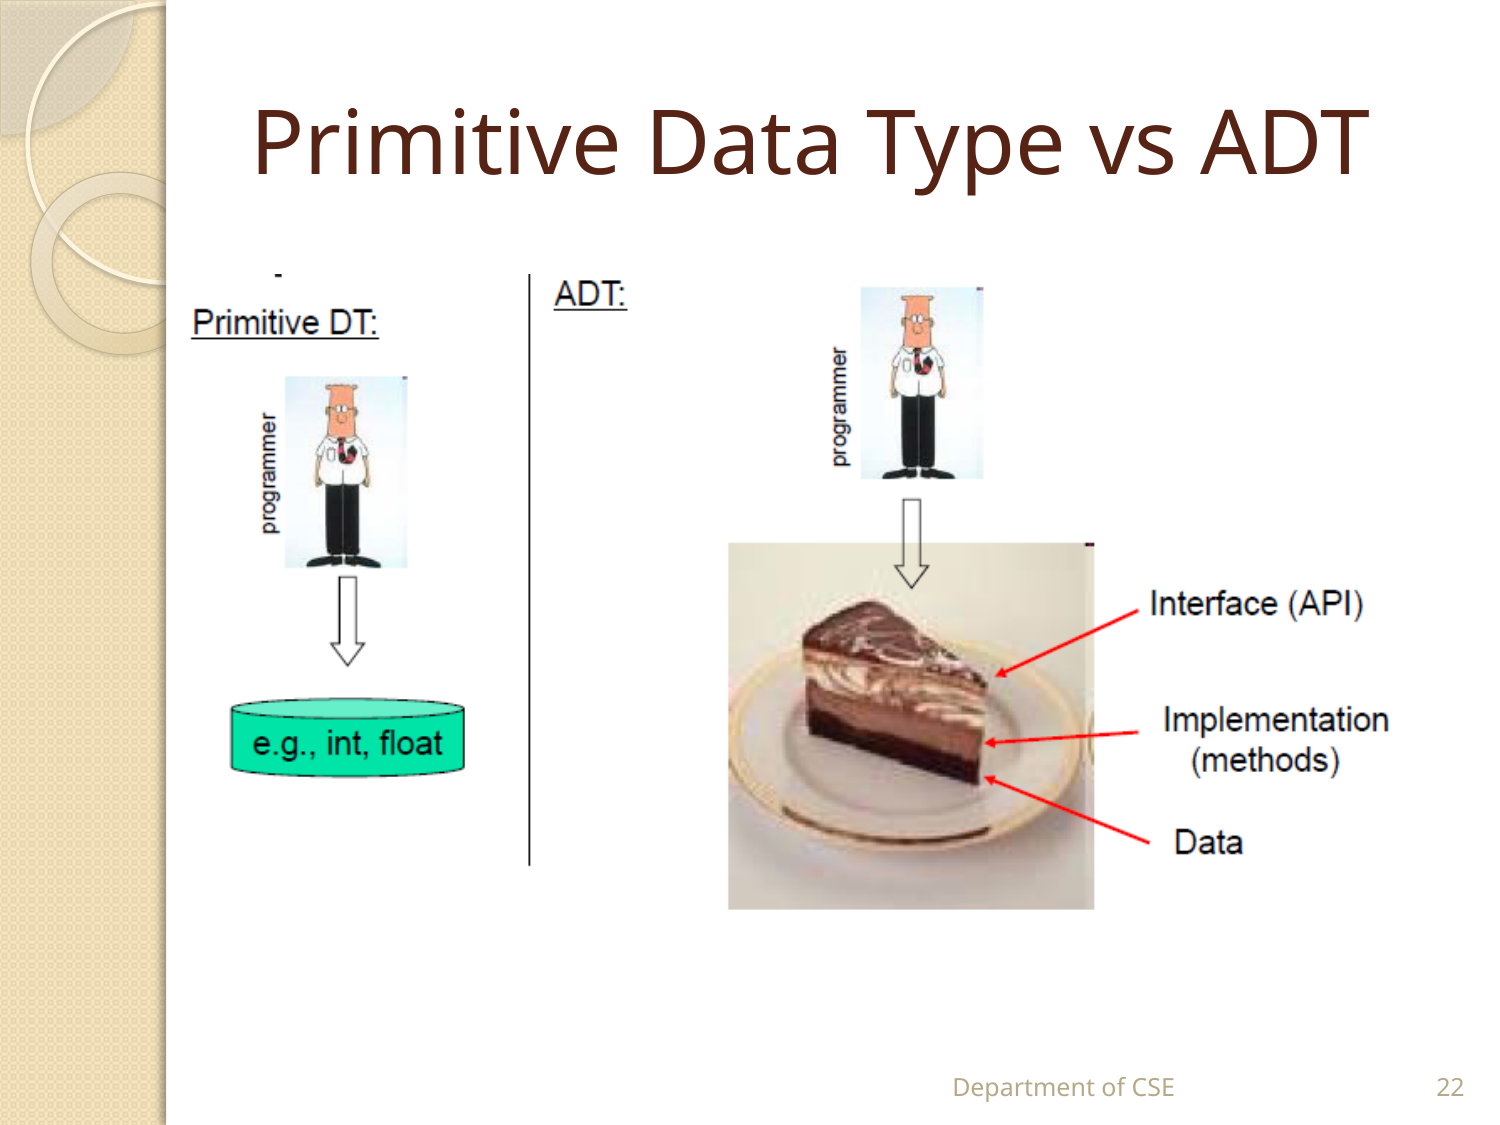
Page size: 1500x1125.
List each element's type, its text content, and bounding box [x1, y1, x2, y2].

slide_number 22 [1413, 1034, 1488, 1113]
footer Department of CSE [937, 1034, 1413, 1113]
title Primitive Data Type vs ADT [235, 45, 1466, 233]
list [182, 274, 1432, 915]
